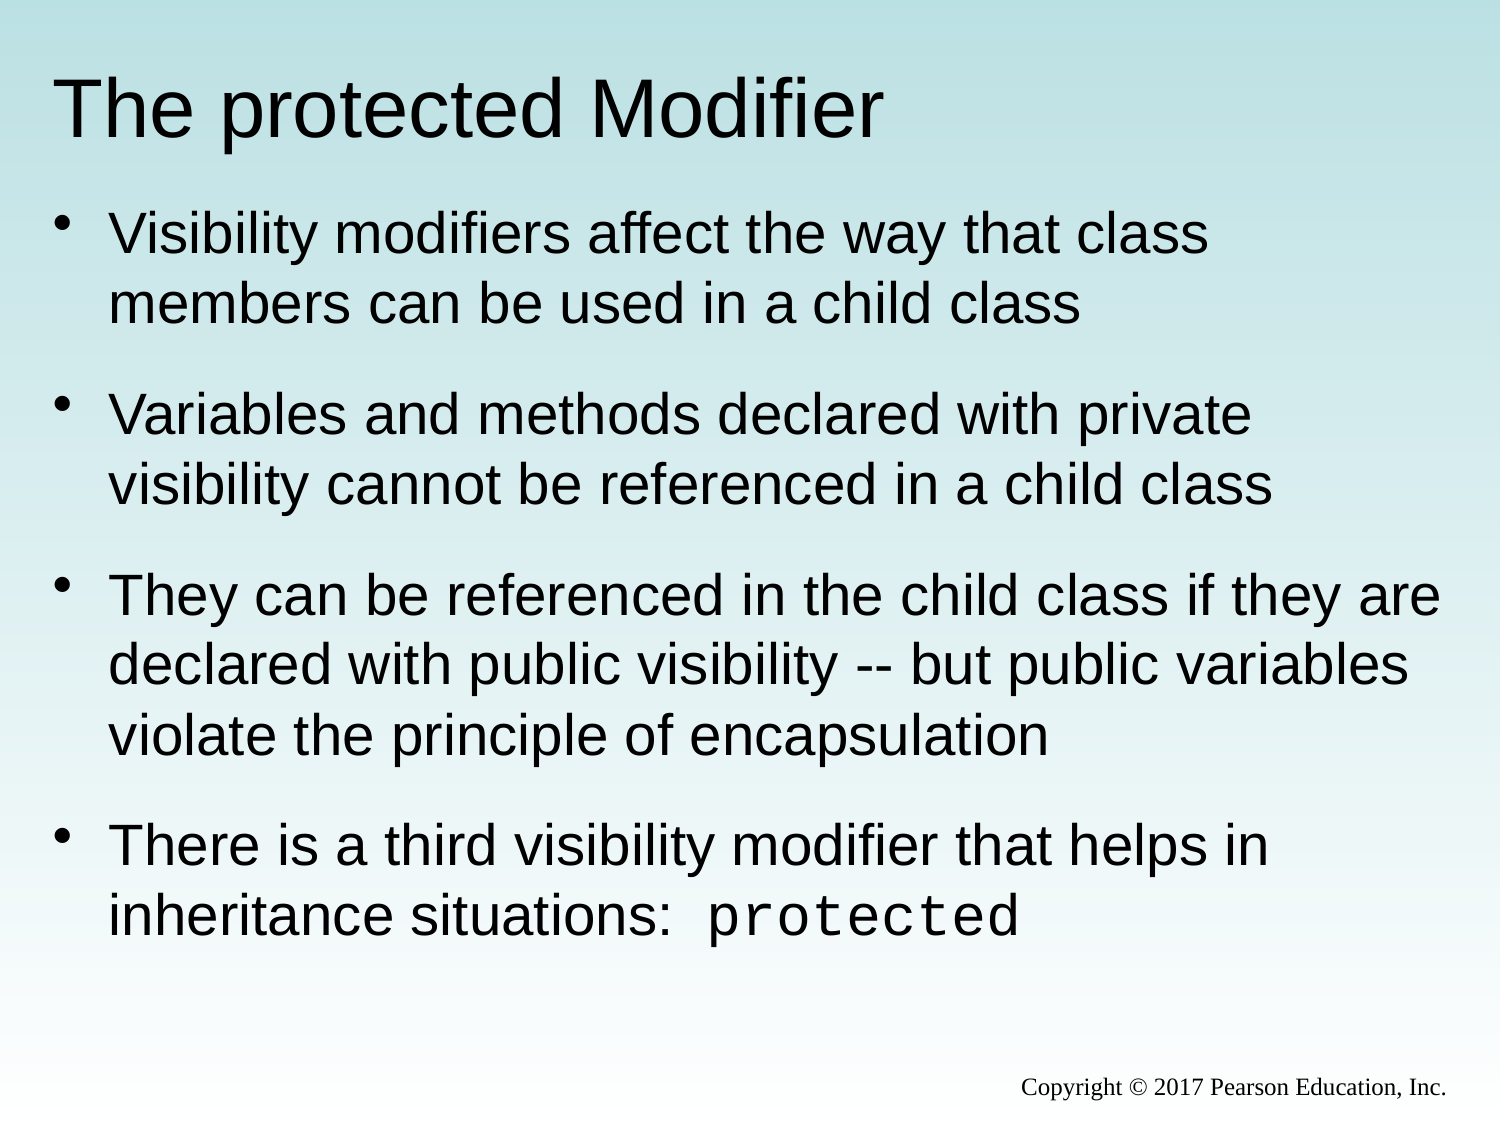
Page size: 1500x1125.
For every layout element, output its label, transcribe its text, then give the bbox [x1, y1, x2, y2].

list Visibility modifiers affect the way that class members can be used in a child class Variables and methods declared with private visibility cannot be referenced in a child class They can be referenced in the child class if they are declared with public visibility -- but public variables violate the principle of encapsulation There is a third visibility modifier that helps in inheritance situations: protected [37, 187, 1475, 1050]
title The protected Modifier [37, 45, 1463, 163]
footer Copyright © 2017 Pearson Education, Inc. [549, 1062, 1463, 1114]
